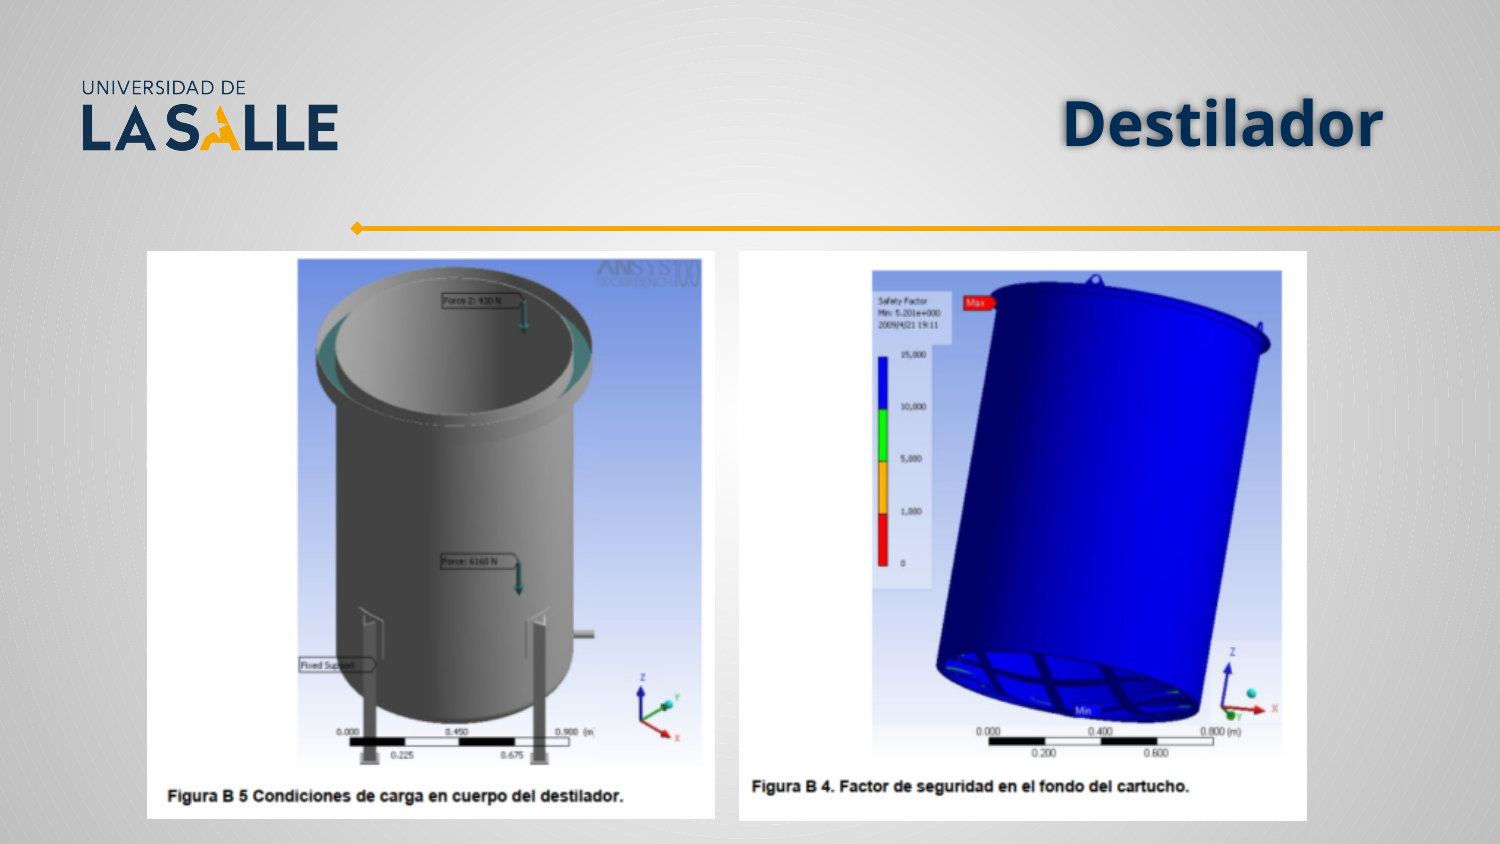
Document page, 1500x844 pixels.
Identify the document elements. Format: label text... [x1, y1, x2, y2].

picture [146, 251, 715, 820]
picture [739, 251, 1308, 821]
title Destilador [357, 55, 1401, 175]
picture [63, 60, 357, 171]
